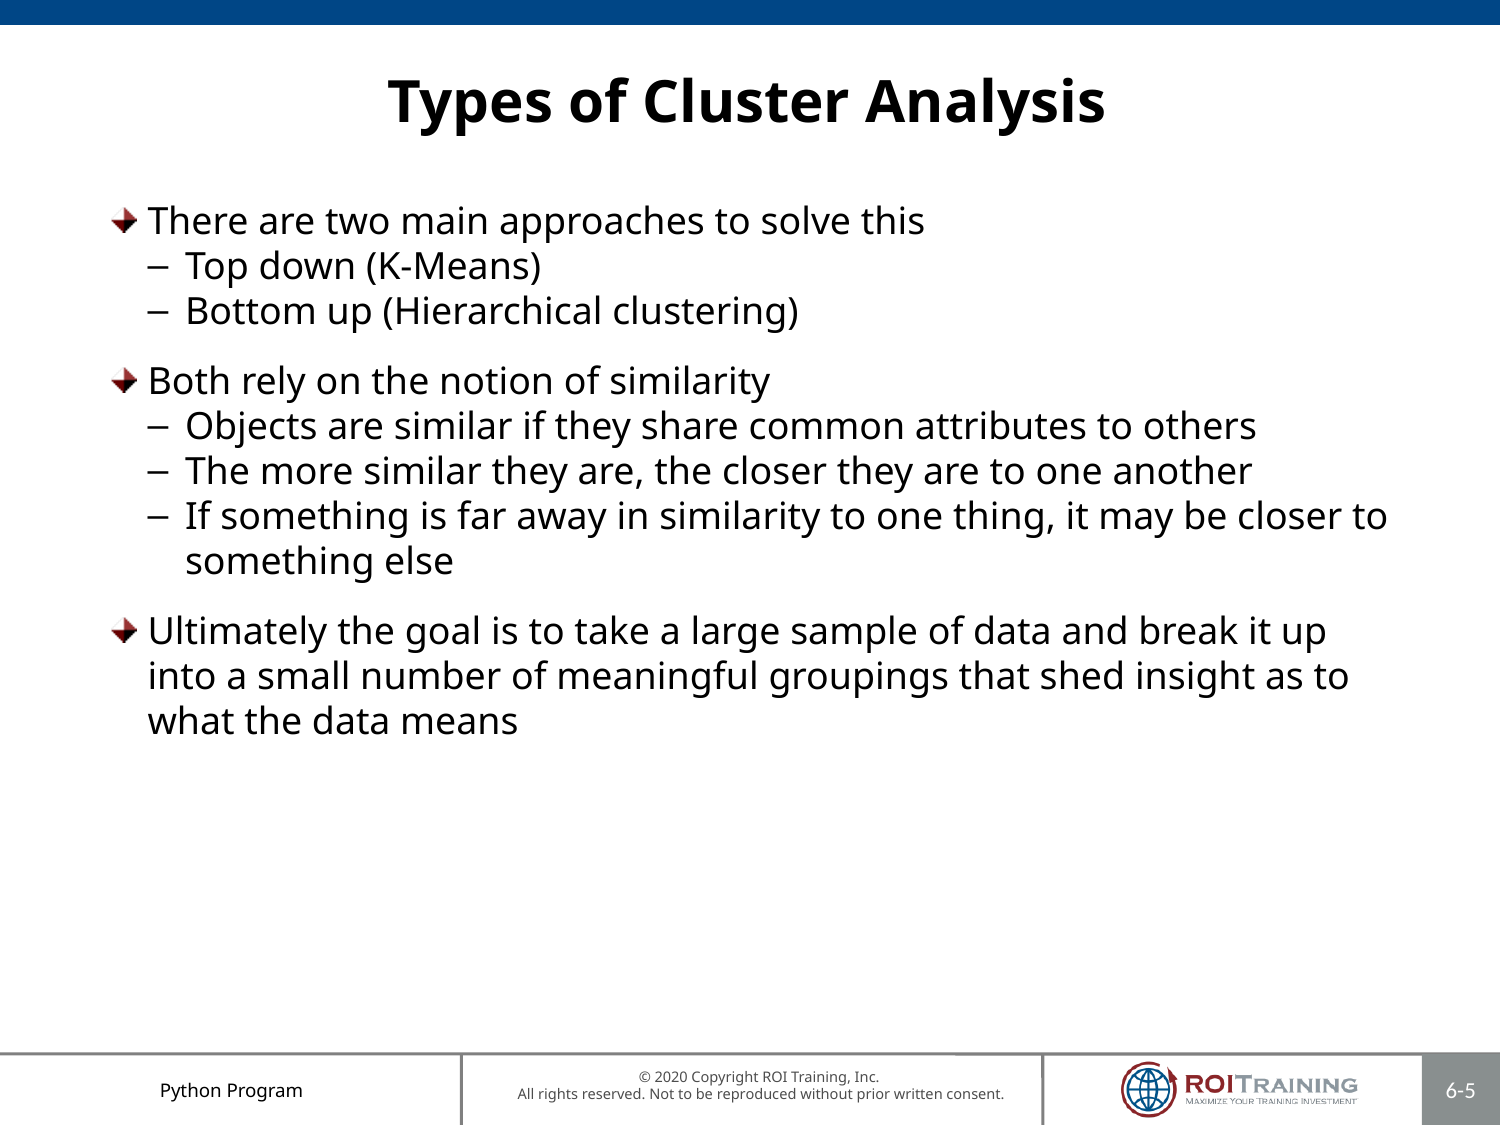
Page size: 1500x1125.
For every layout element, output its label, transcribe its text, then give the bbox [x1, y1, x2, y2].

picture [110, 206, 137, 233]
list There are two main approaches to solve this Top down (K-Means) Bottom up (Hierarchical clustering) Both rely on the notion of similarity Objects are similar if they share common attributes to others The more similar they are, the closer they are to one another If something is far away in similarity to one thing, it may be closer to something else Ultimately the goal is to take a large sample of data and break it up into a small number of meaningful groupings that shed insight as to what the data means [95, 189, 1411, 1022]
picture [110, 616, 137, 643]
picture [110, 366, 137, 393]
title Types of Cluster Analysis [172, 47, 1322, 151]
picture [1113, 1060, 1362, 1118]
